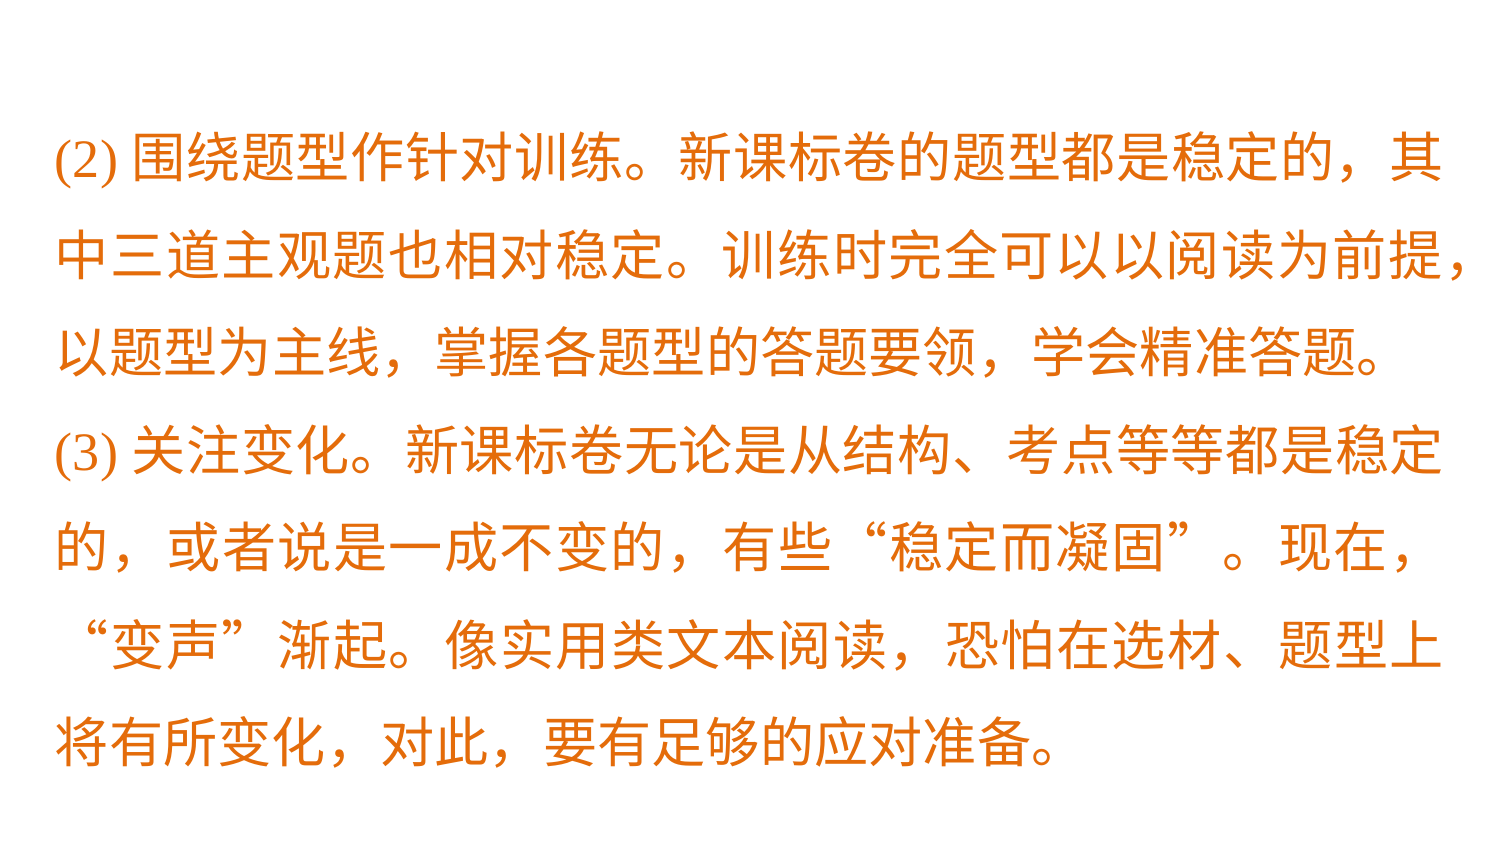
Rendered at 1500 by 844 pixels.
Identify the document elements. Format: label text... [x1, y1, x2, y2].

text_box (2)围绕题型作针对训练。新课标卷的题型都是稳定的，其中三道主观题也相对稳定。训练时完全可以以阅读为前提，以题型为主线，掌握各题型的答题要领，学会精准答题。 (3)关注变化。新课标卷无论是从结构、考点等等都是稳定的，或者说是一成不变的，有些“稳定而凝固”。现在，“变声”渐起。像实用类文本阅读，恐怕在选材、题型上将有所变化，对此，要有足够的应对准备。 [40, 83, 1459, 781]
